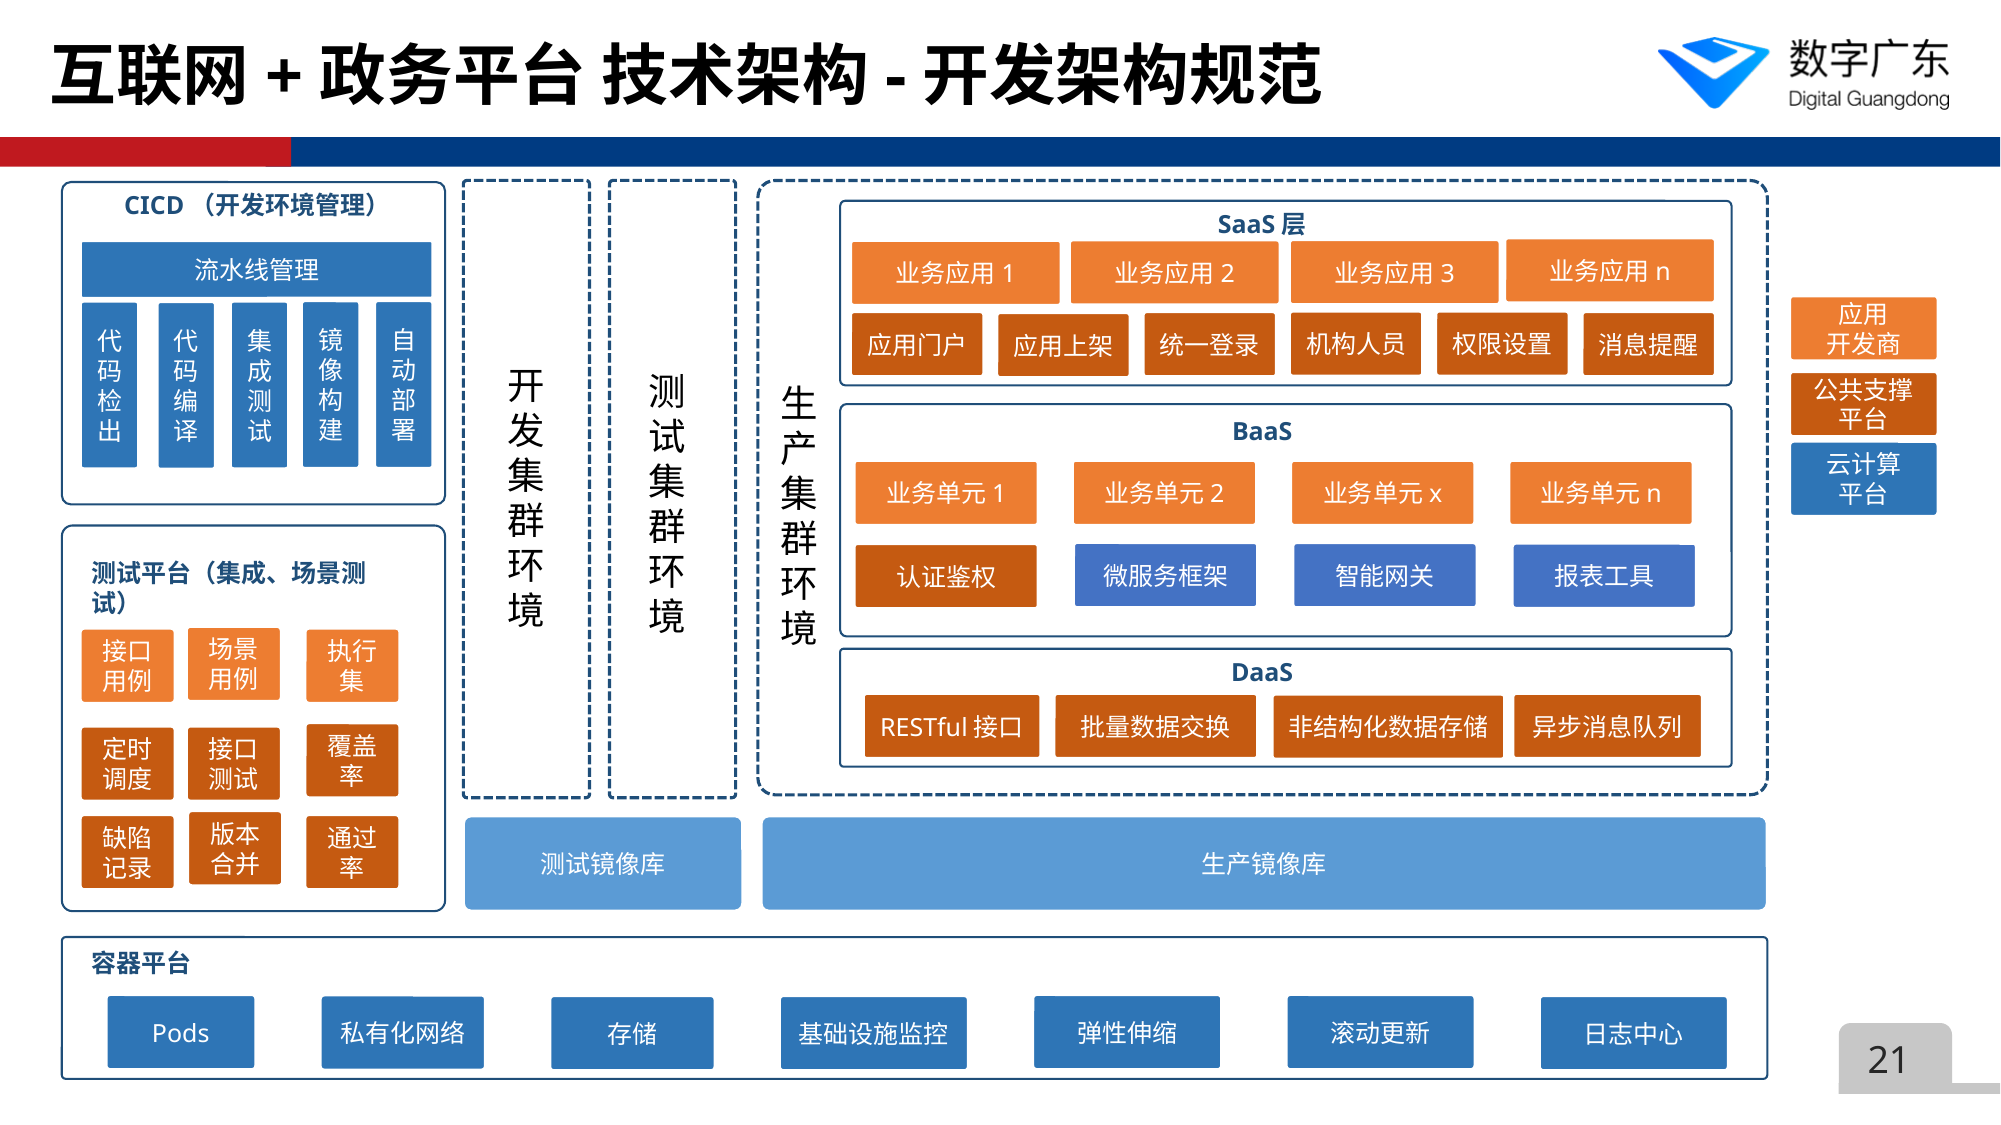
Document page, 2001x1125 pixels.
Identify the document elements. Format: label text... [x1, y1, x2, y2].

text_box BaaS [949, 407, 1575, 453]
text_box [60, 180, 447, 506]
text_box DaaS [949, 648, 1575, 694]
text_box [756, 179, 1769, 796]
text_box 缺陷记录 [79, 813, 177, 891]
text_box [60, 935, 1769, 1080]
text_box 认证鉴权 [852, 542, 1040, 610]
text_box 代码检出 [79, 300, 140, 470]
text_box 权限设置 [1434, 309, 1571, 378]
text_box 集成测试 [229, 300, 290, 470]
text_box 代码编译 [155, 300, 217, 471]
text_box 镜像构建 [300, 299, 361, 470]
text_box [462, 179, 591, 799]
text_box RESTful接口 [862, 692, 1043, 760]
text_box 生产集群环境 [765, 372, 831, 658]
text_box 日志中心 [1538, 994, 1730, 1072]
text_box 自动部署 [373, 299, 435, 470]
text_box 业务应用2 [1068, 238, 1282, 307]
text_box 智能网关 [1291, 541, 1479, 609]
text_box 业务单元n [1507, 459, 1695, 527]
text_box 执行集 [303, 627, 402, 705]
text_box 公共支撑平台 [1788, 370, 1940, 438]
text_box 业务应用n [1503, 236, 1717, 304]
picture [1658, 37, 1949, 110]
text_box 容器平台 [76, 939, 499, 985]
text_box 测试镜像库 [462, 814, 744, 913]
text_box 云计算 平台 [1788, 440, 1940, 518]
text_box 业务单元2 [1071, 459, 1258, 527]
text_box [839, 199, 1733, 387]
text_box 版本合并 [186, 809, 284, 887]
text_box 消息提醒 [1580, 310, 1717, 378]
text_box 应用 开发商 [1788, 294, 1940, 362]
text_box 测试平台（集成、场景测试） [76, 550, 427, 626]
text_box 业务应用1 [849, 239, 1063, 307]
text_box [60, 524, 447, 913]
text_box 机构人员 [1288, 309, 1424, 378]
text_box 流水线管理 [79, 239, 435, 300]
text_box 统一登录 [1141, 310, 1278, 378]
text_box SaaS层 [949, 200, 1575, 246]
text_box 开发集群环境 [492, 355, 558, 640]
text_box 接口用例 [79, 627, 177, 705]
text_box Pods [104, 993, 257, 1071]
text_box 基础设施监控 [778, 994, 970, 1072]
text_box 覆盖率 [303, 721, 402, 799]
text_box 批量数据交换 [1052, 692, 1259, 760]
text_box 报表工具 [1511, 542, 1698, 610]
text_box 微服务框架 [1072, 541, 1259, 609]
text_box 业务单元x [1289, 459, 1476, 527]
text_box 定时调度 [79, 724, 177, 803]
text_box [608, 179, 737, 799]
text_box 场景用例 [185, 625, 283, 703]
text_box 接口 测试 [185, 724, 283, 803]
text_box 弹性伸缩 [1031, 993, 1223, 1071]
text_box 存储 [548, 994, 717, 1072]
text_box 非结构化数据存储 [1270, 692, 1506, 761]
text_box 滚动更新 [1284, 993, 1477, 1071]
text_box 生产镜像库 [760, 814, 1769, 913]
text_box 应用门户 [849, 310, 985, 378]
text_box 业务应用3 [1288, 238, 1502, 306]
text_box 私有化网络 [319, 993, 487, 1072]
text_box CICD（开发环境管理） [109, 182, 418, 227]
text_box 通过率 [303, 813, 401, 891]
text_box 应用上架 [995, 311, 1132, 379]
text_box 互联网+政务平台 技术架构-开发架构规范 [34, 25, 1634, 121]
text_box 异步消息队列 [1511, 692, 1704, 760]
text_box [839, 403, 1733, 638]
text_box [839, 647, 1733, 768]
text_box 业务单元1 [852, 459, 1040, 527]
